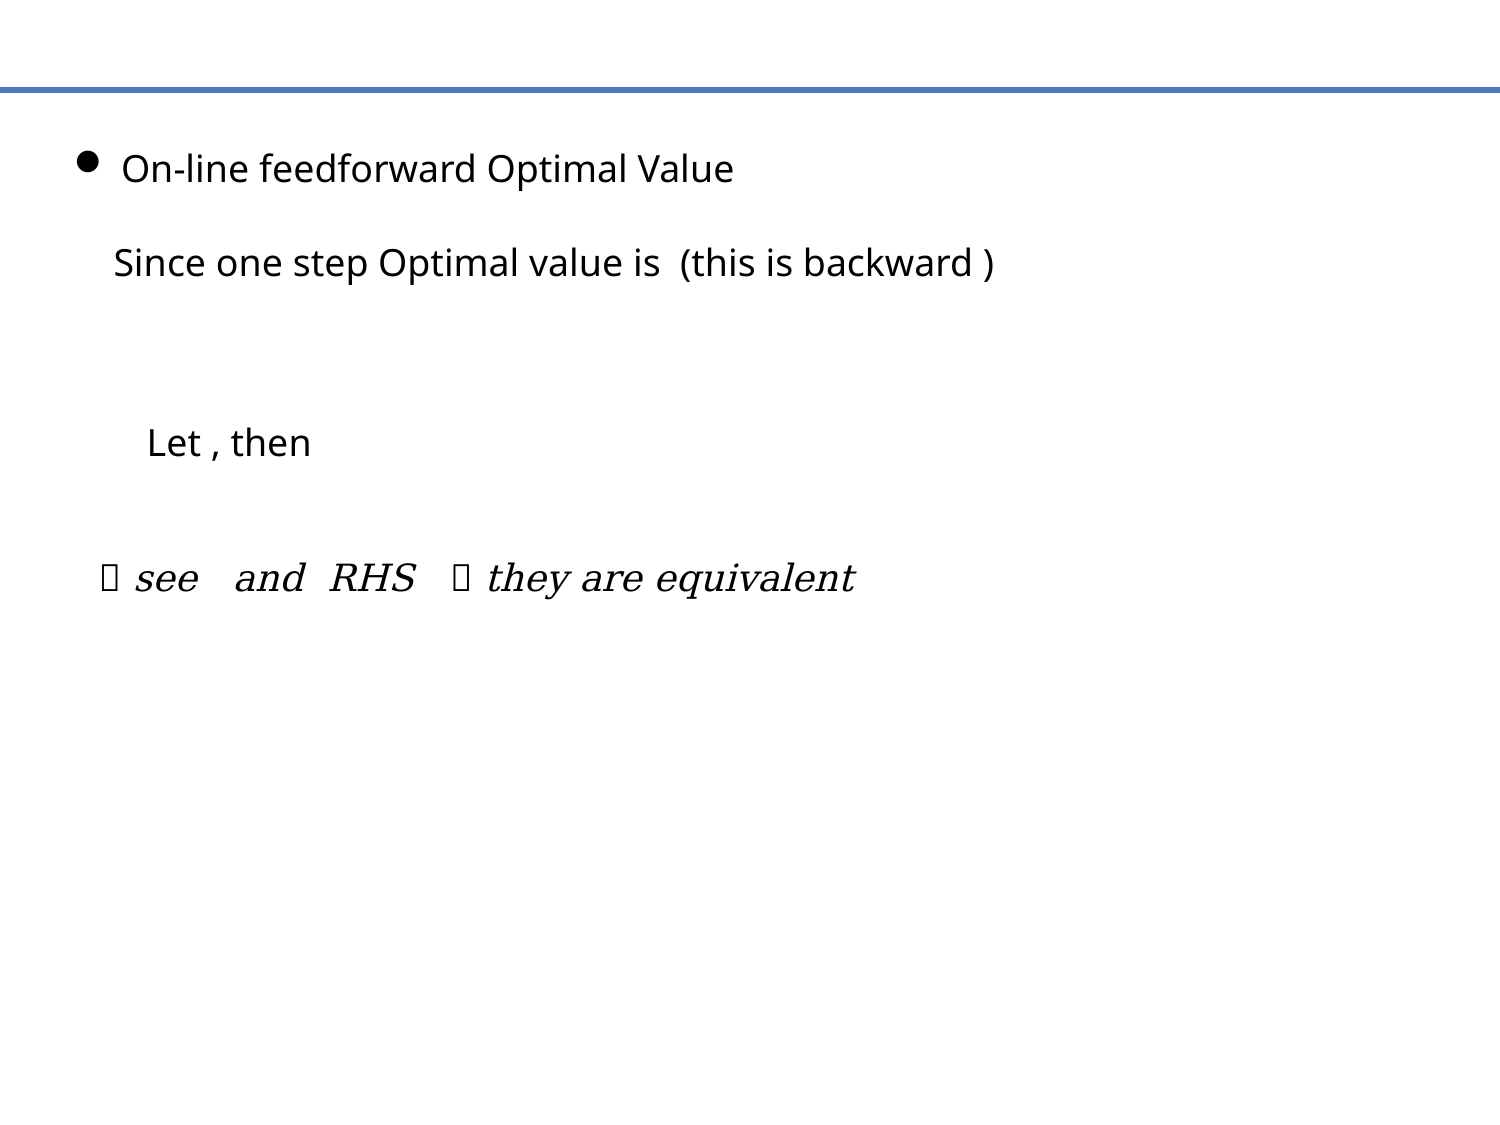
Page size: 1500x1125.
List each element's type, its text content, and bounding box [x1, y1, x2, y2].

text_box On-line feedforward Optimal Value [59, 137, 770, 242]
